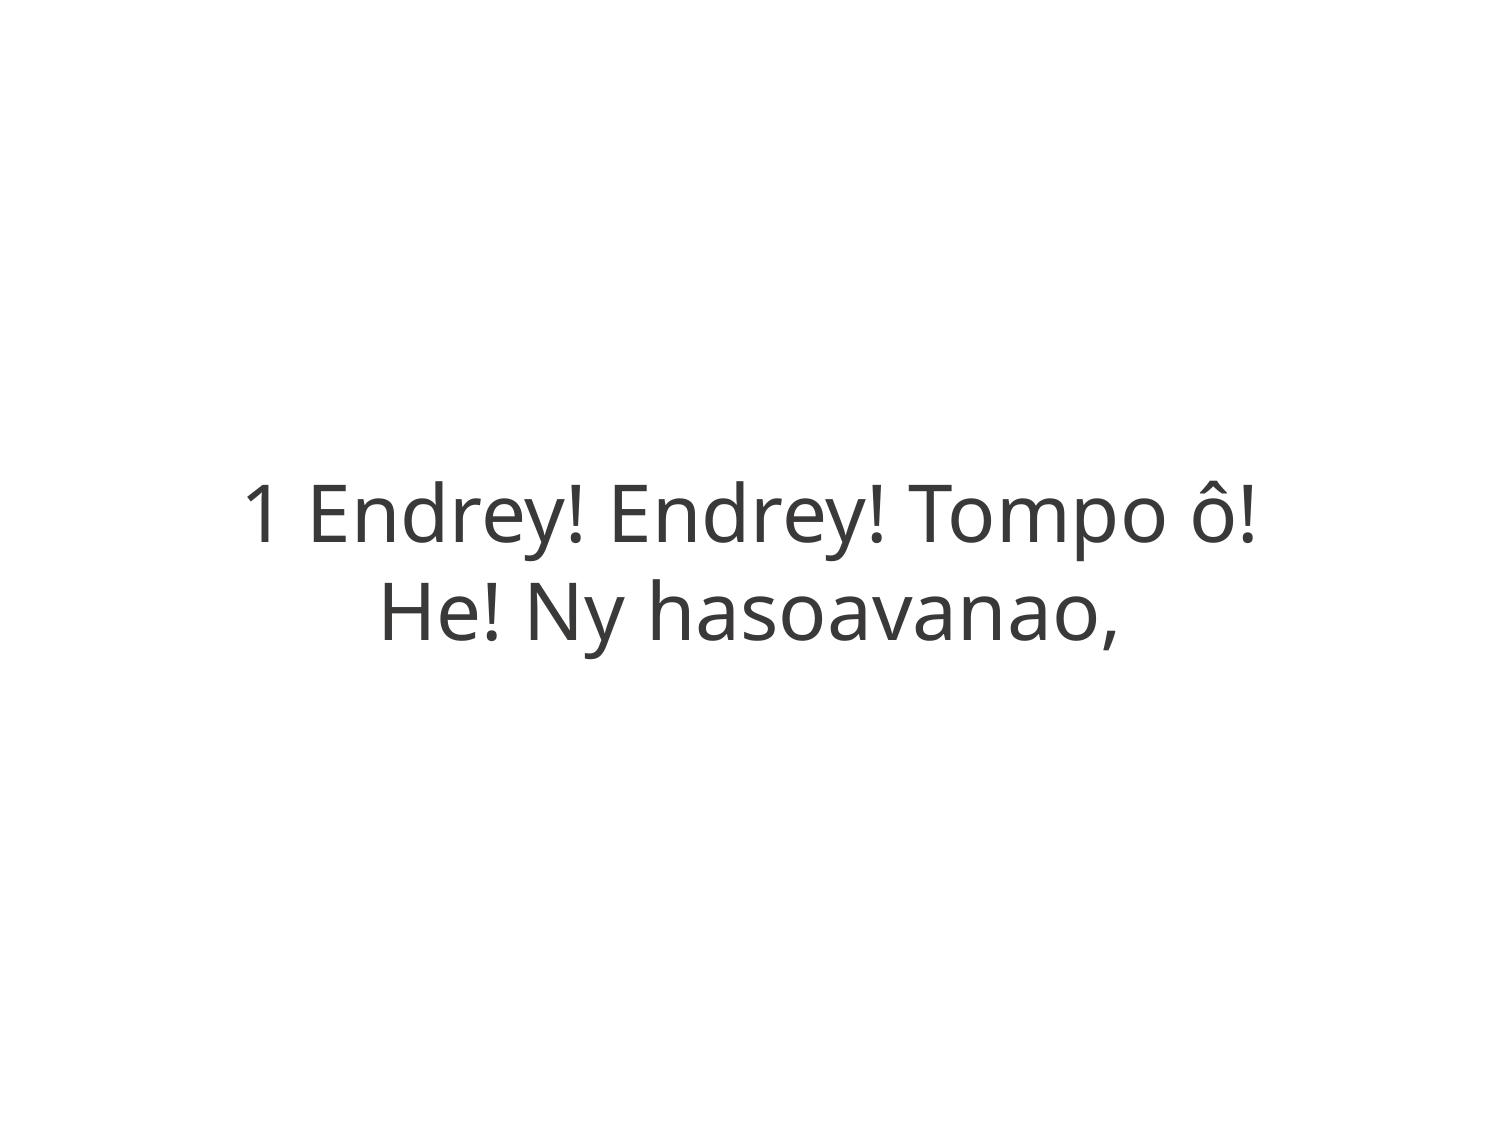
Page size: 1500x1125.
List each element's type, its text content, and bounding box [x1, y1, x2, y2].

title 1 Endrey! Endrey! Tompo ô! He! Ny hasoavanao, [103, 453, 1397, 672]
